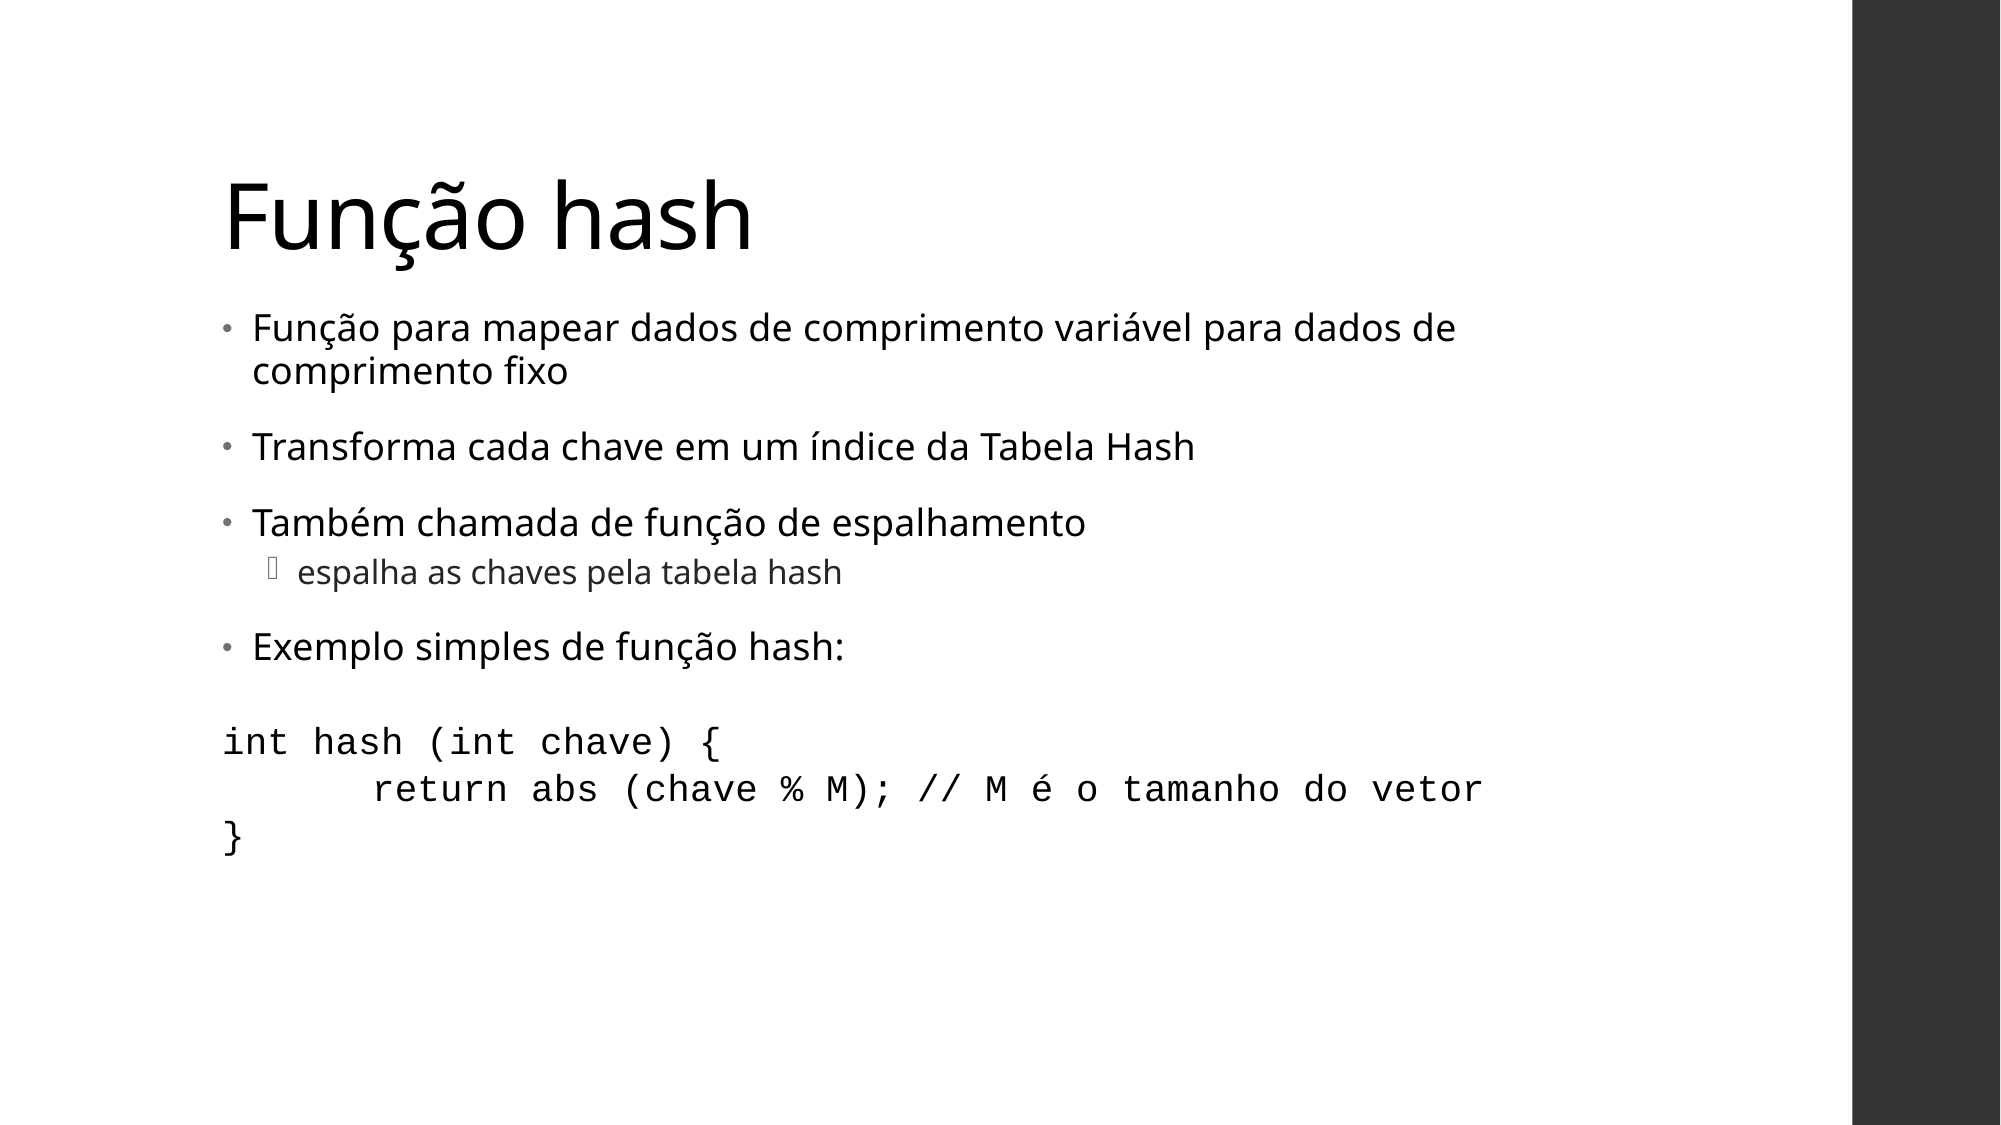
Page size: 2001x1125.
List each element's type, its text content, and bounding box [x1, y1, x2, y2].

title Função hash [206, 60, 1797, 278]
list Função para mapear dados de comprimento variável para dados de comprimento fixo Transforma cada chave em um índice da Tabela Hash Também chamada de função de espalhamento espalha as chaves pela tabela hash Exemplo simples de função hash: int hash (int chave) { return abs (chave % M); // M é o tamanho do vetor } [206, 299, 1617, 1014]
